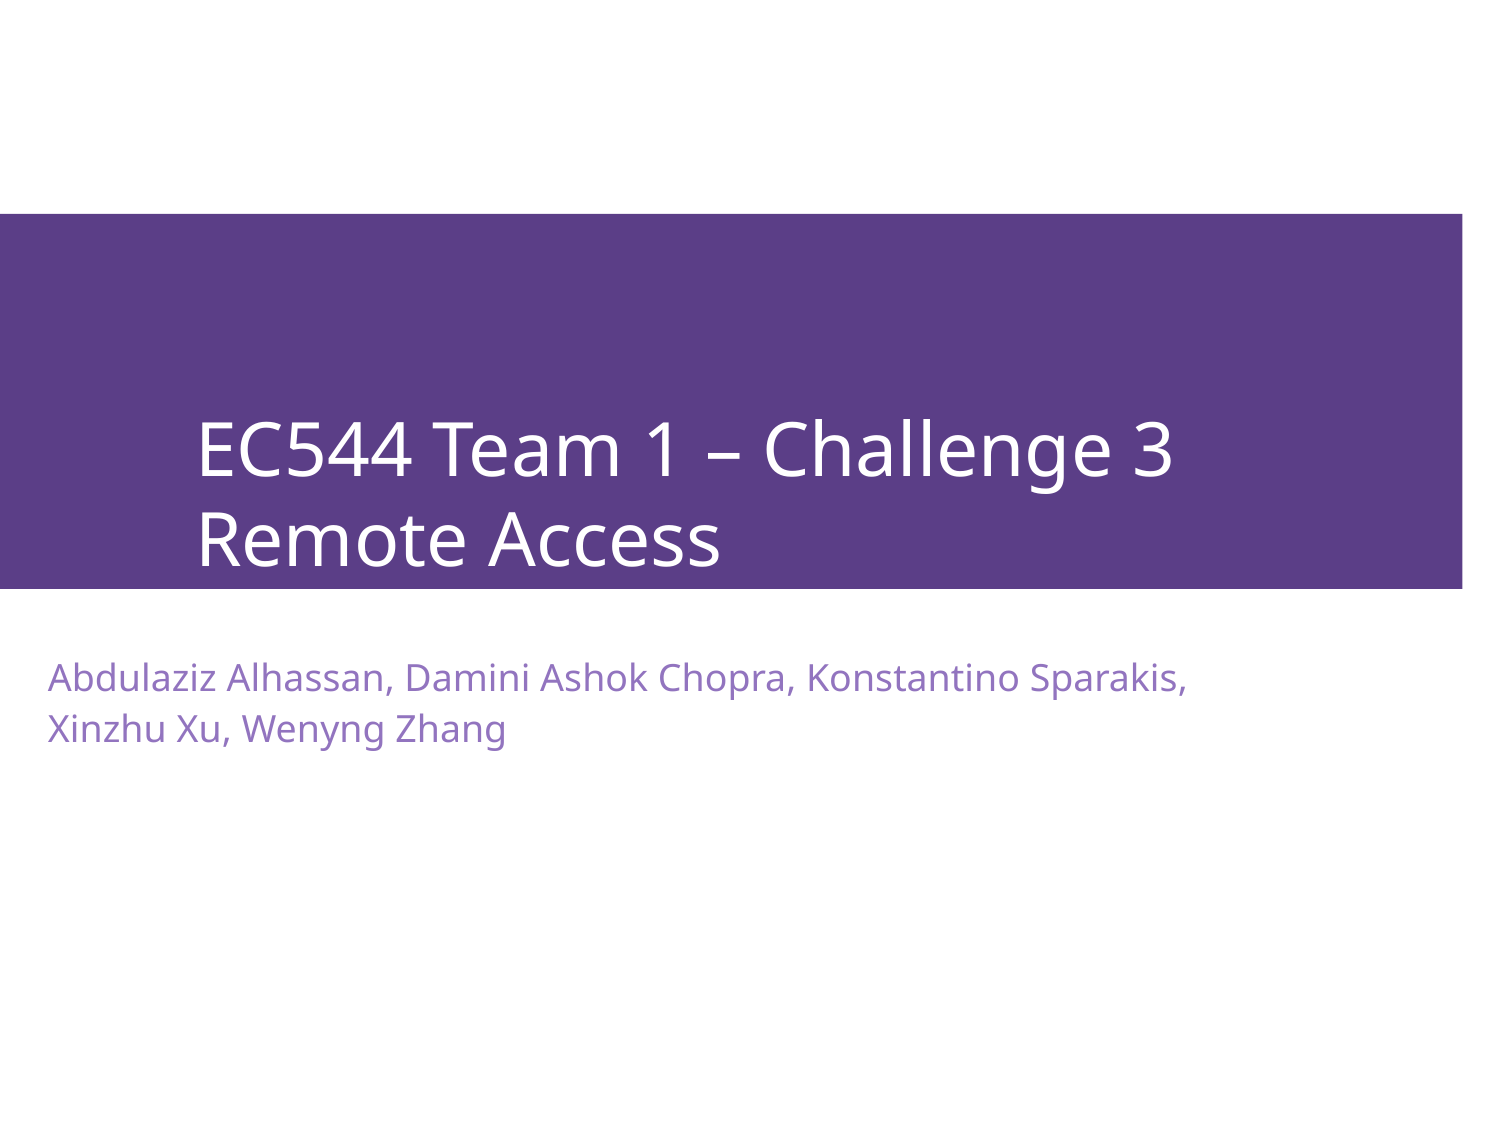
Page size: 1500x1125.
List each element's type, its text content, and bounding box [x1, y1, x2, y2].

list Abdulaziz Alhassan, Damini Ashok Chopra, Konstantino Sparakis, Xinzhu Xu, Wenyng Zhang [0, 638, 1313, 767]
title EC544 Team 1 – Challenge 3 Remote Access [0, 213, 1463, 589]
